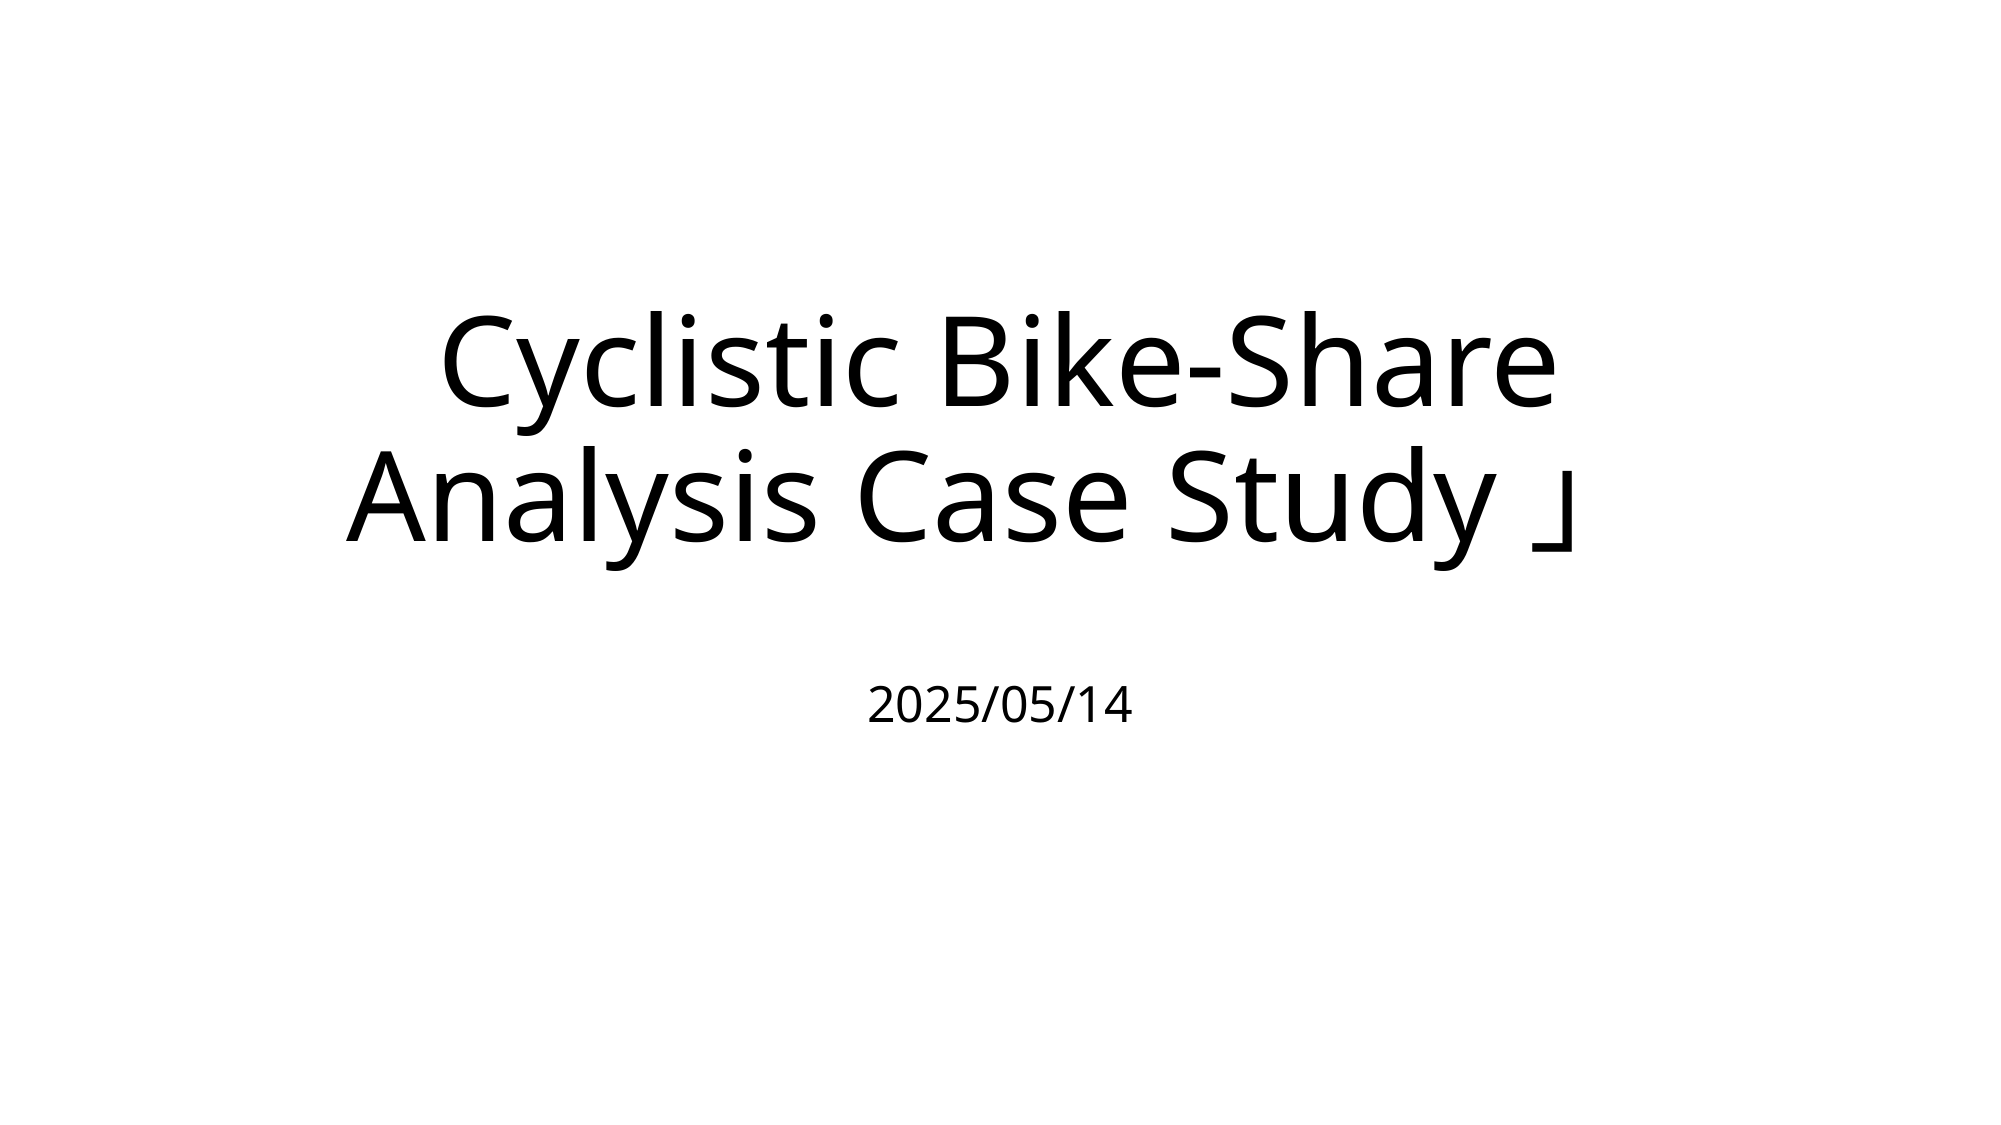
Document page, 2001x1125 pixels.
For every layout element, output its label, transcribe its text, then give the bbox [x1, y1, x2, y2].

title Cyclistic Bike-Share Analysis Case Study」 [249, 184, 1750, 576]
subtitle 2025/05/14 [249, 590, 1750, 863]
